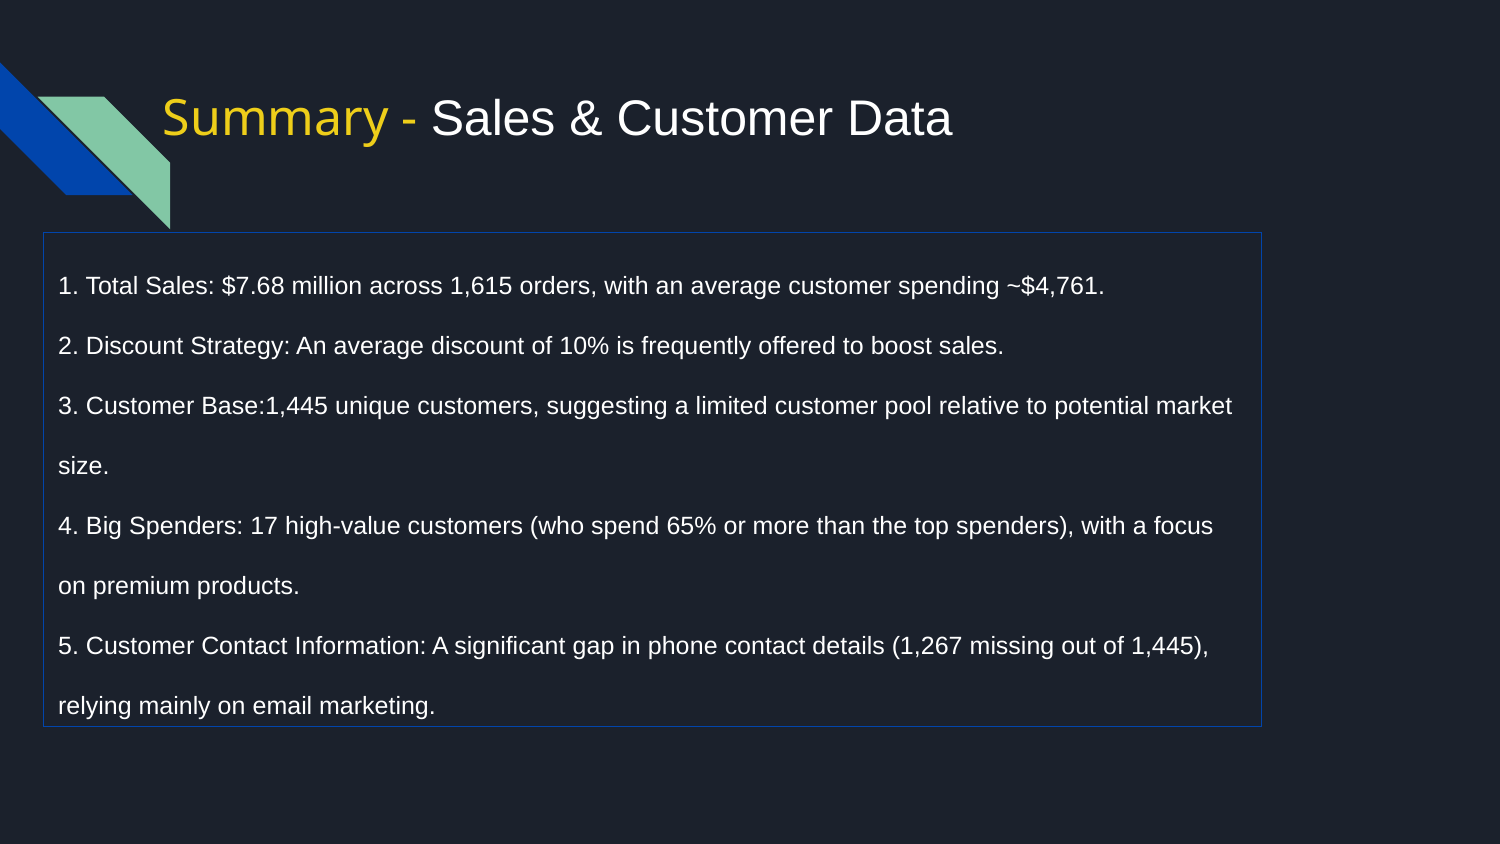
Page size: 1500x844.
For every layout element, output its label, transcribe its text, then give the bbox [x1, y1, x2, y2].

text_box 1. Total Sales: $7.68 million across 1,615 orders, with an average customer spending ~$4,761. 2. Discount Strategy: An average discount of 10% is frequently offered to boost sales. 3. Customer Base:1,445 unique customers, suggesting a limited customer pool relative to potential market size. 4. Big Spenders: 17 high-value customers (who spend 65% or more than the top spenders), with a focus on premium products. 5. Customer Contact Information: A significant gap in phone contact details (1,267 missing out of 1,445), relying mainly on email marketing. [43, 232, 1262, 727]
title Summary - Sales & Customer Data [147, 69, 1469, 159]
